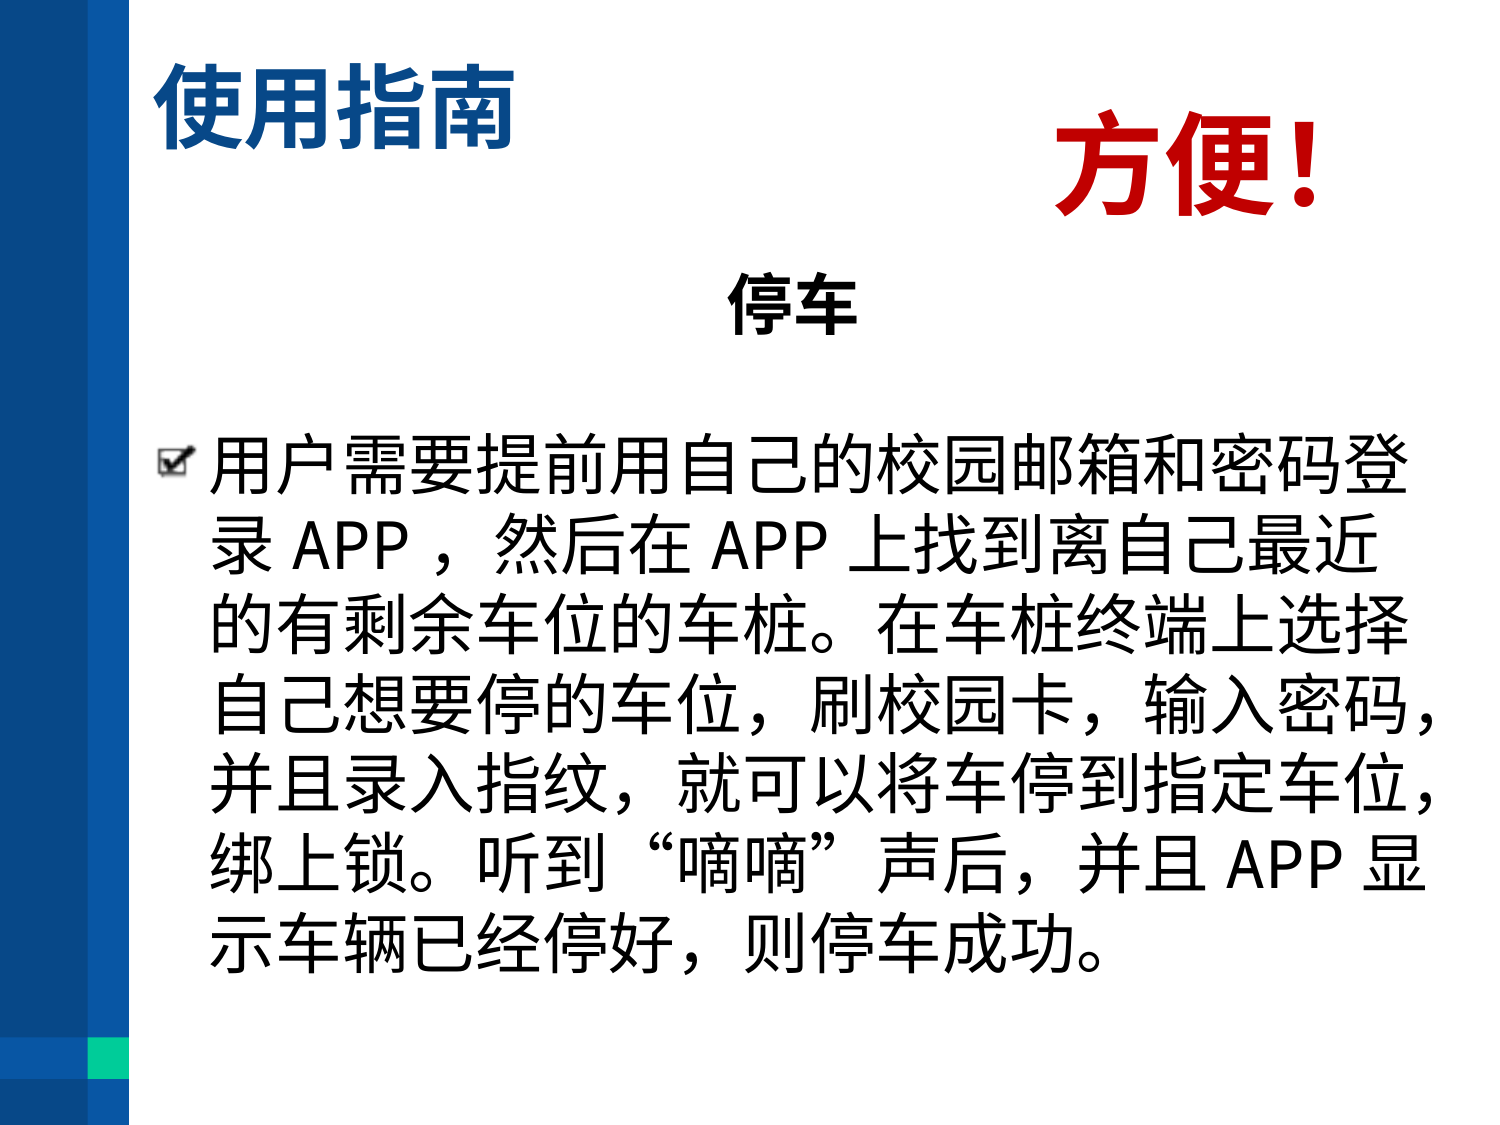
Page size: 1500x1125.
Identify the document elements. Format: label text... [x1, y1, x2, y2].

picture [152, 436, 204, 489]
text_box 方便！ [1035, 86, 1404, 237]
list 停车 用户需要提前用自己的校园邮箱和密码登录APP，然后在APP上找到离自己最近的有剩余车位的车桩。在车桩终端上选择自己想要停的车位，刷校园卡，输入密码，并且录入指纹，就可以将车停到指定车位，绑上锁。听到“嘀嘀”声后，并且APP显示车辆已经停好，则停车成功。 [137, 254, 1451, 989]
title 使用指南 [137, 32, 1451, 221]
